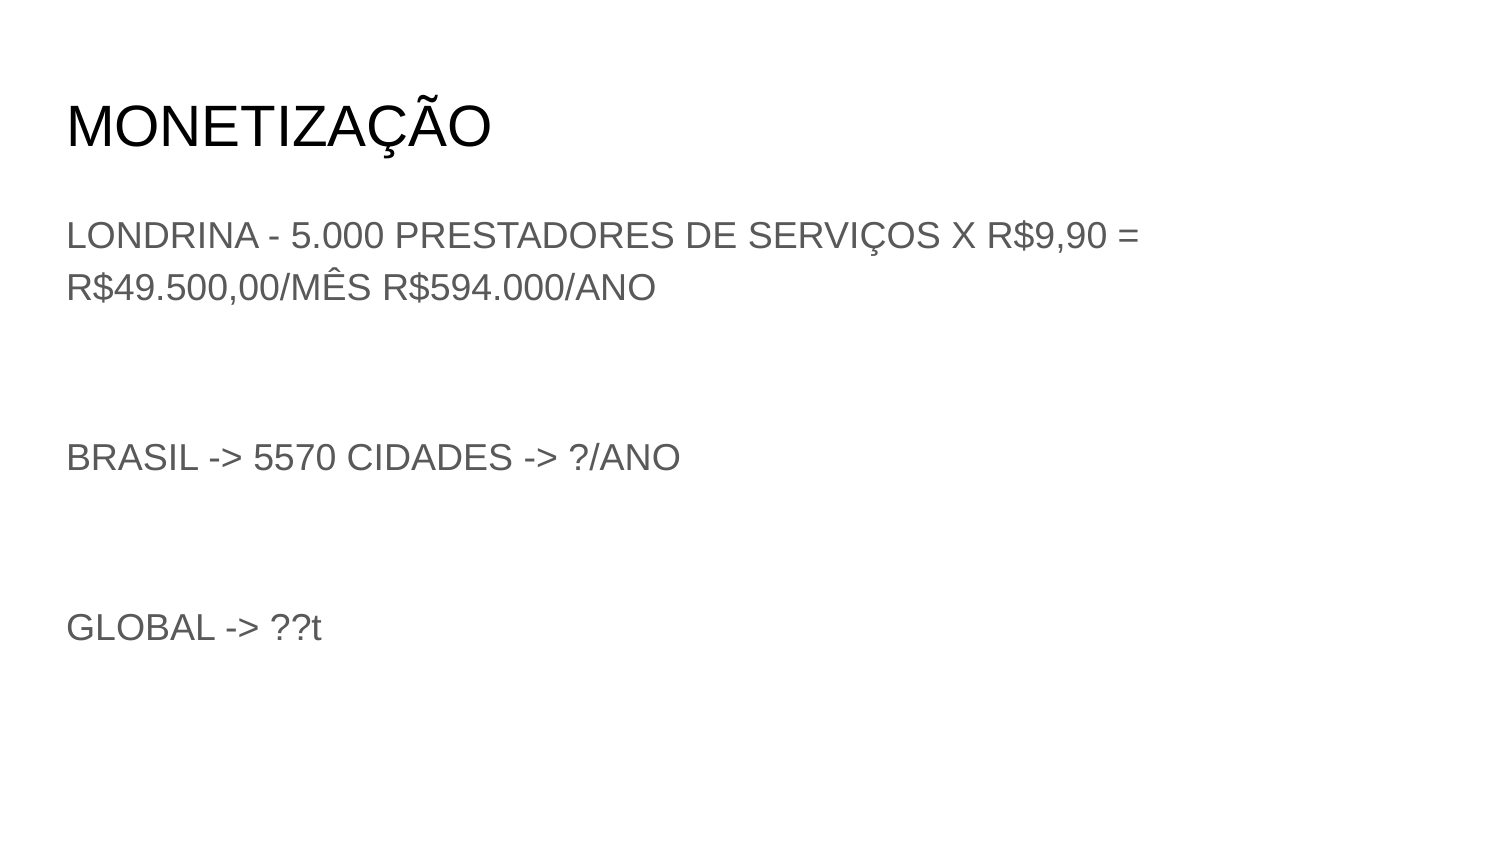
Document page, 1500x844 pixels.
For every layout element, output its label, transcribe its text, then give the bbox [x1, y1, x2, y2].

title MONETIZAÇÃO [51, 72, 1449, 167]
list LONDRINA - 5.000 PRESTADORES DE SERVIÇOS X R$9,90 = R$49.500,00/MÊS R$594.000/ANO BRASIL -> 5570 CIDADES -> ?/ANO GLOBAL -> ??t [51, 189, 1449, 750]
